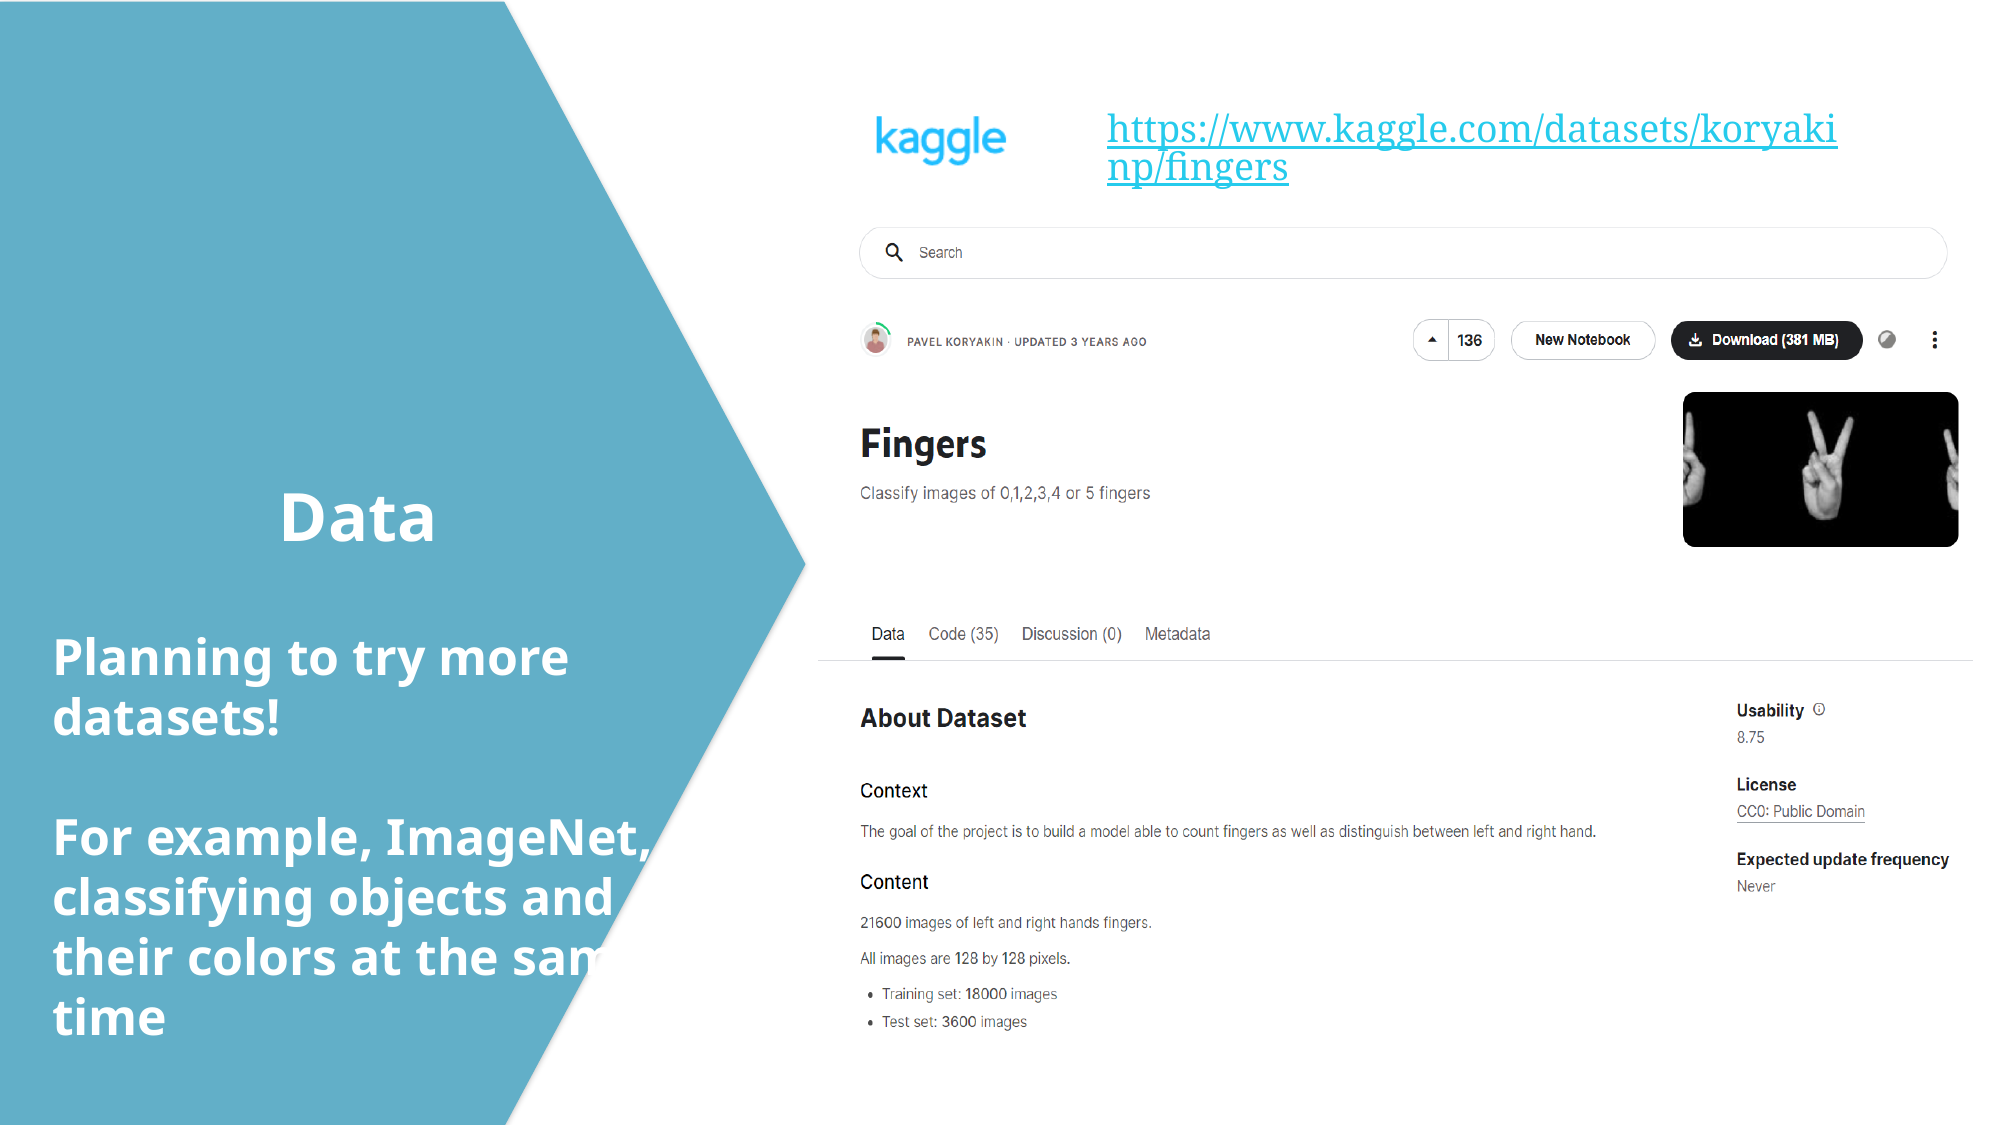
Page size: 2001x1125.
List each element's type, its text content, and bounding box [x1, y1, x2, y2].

text_box [0, 0, 807, 1125]
text_box Planning to try more datasets! For example, ImageNet, classifying objects and their colors at the same time [37, 618, 680, 1054]
text_box Data [35, 476, 682, 617]
picture [853, 105, 1110, 197]
text_box https://www.kaggle.com/datasets/koryakinp/fingers [1092, 98, 1858, 164]
picture [817, 221, 1973, 1032]
